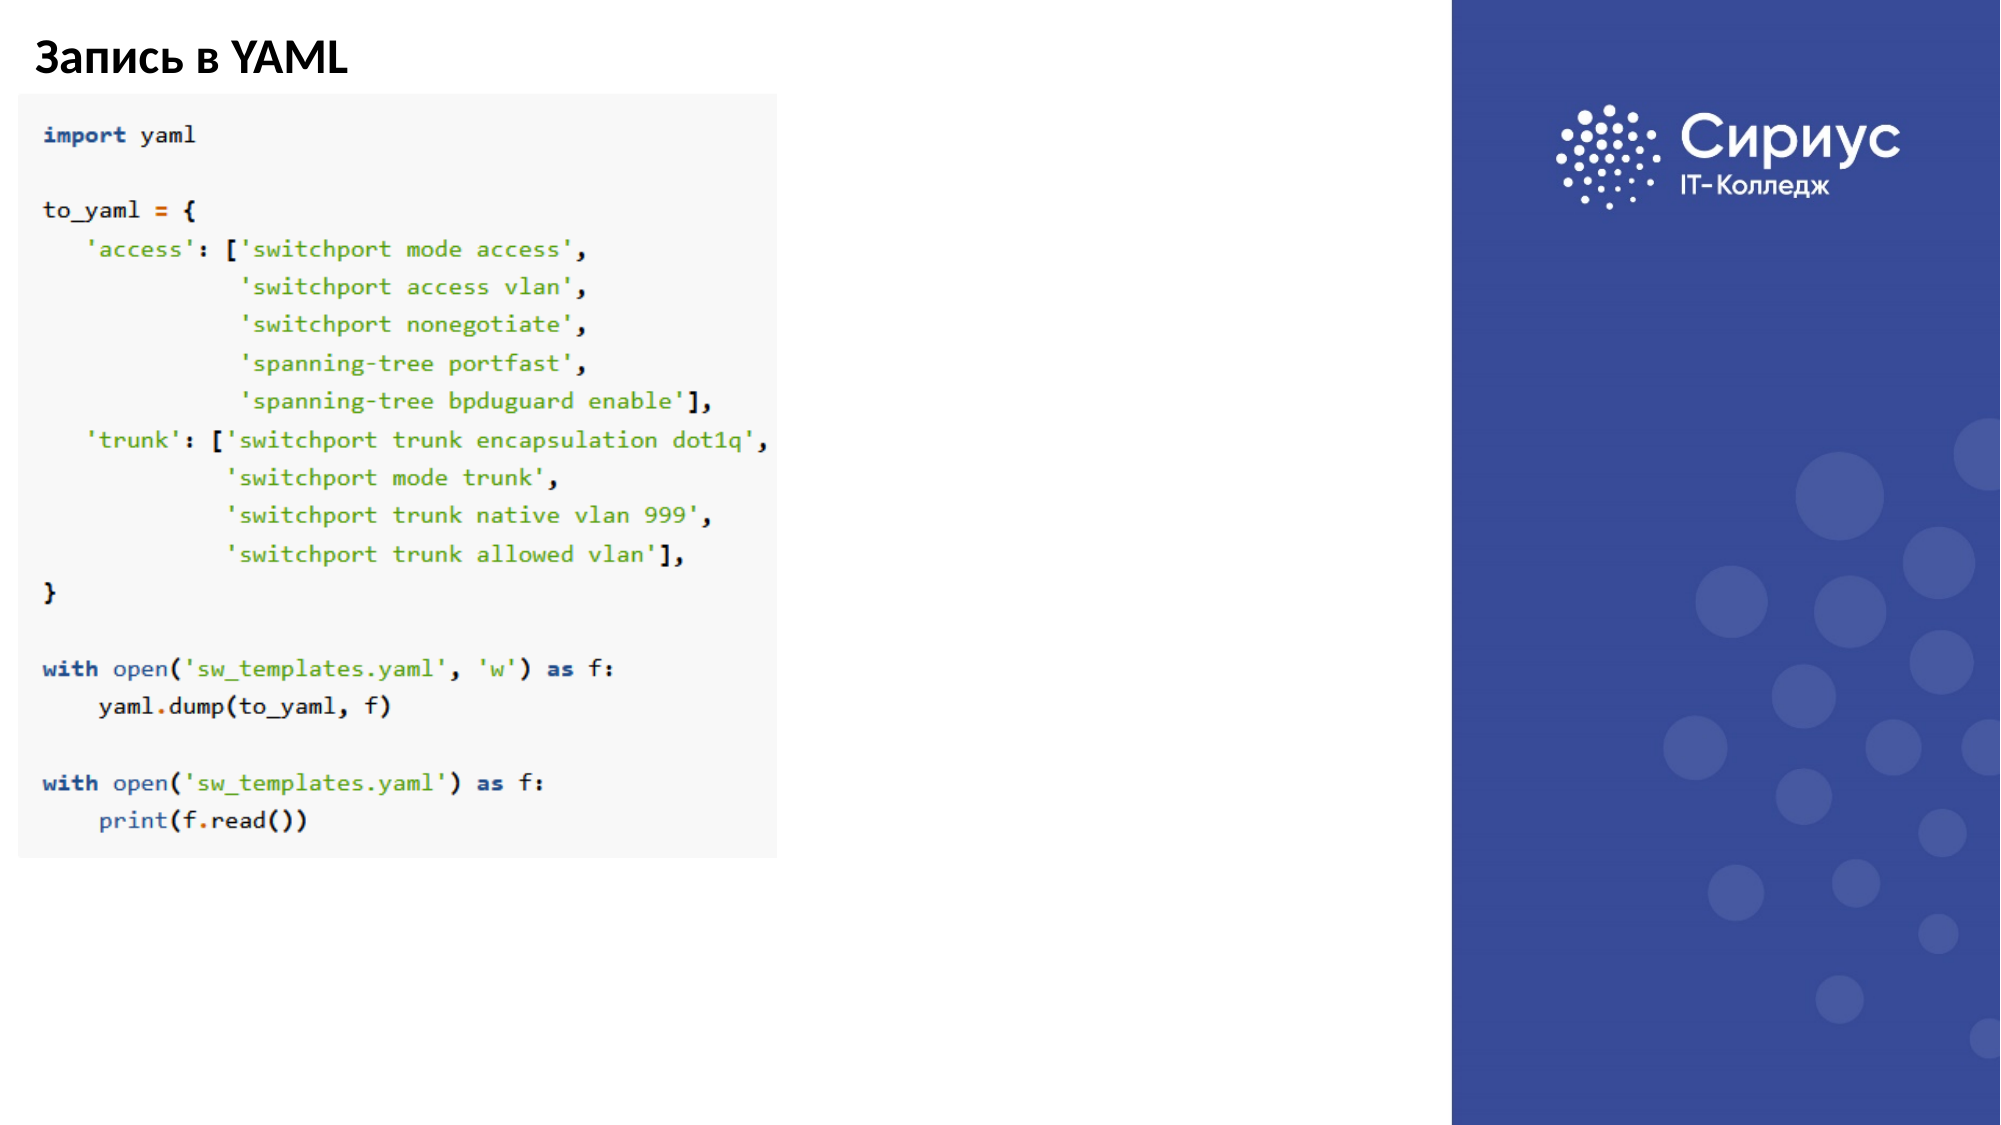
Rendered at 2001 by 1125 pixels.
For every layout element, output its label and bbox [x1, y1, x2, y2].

list [0, 0, 2000, 1125]
picture [18, 91, 777, 858]
